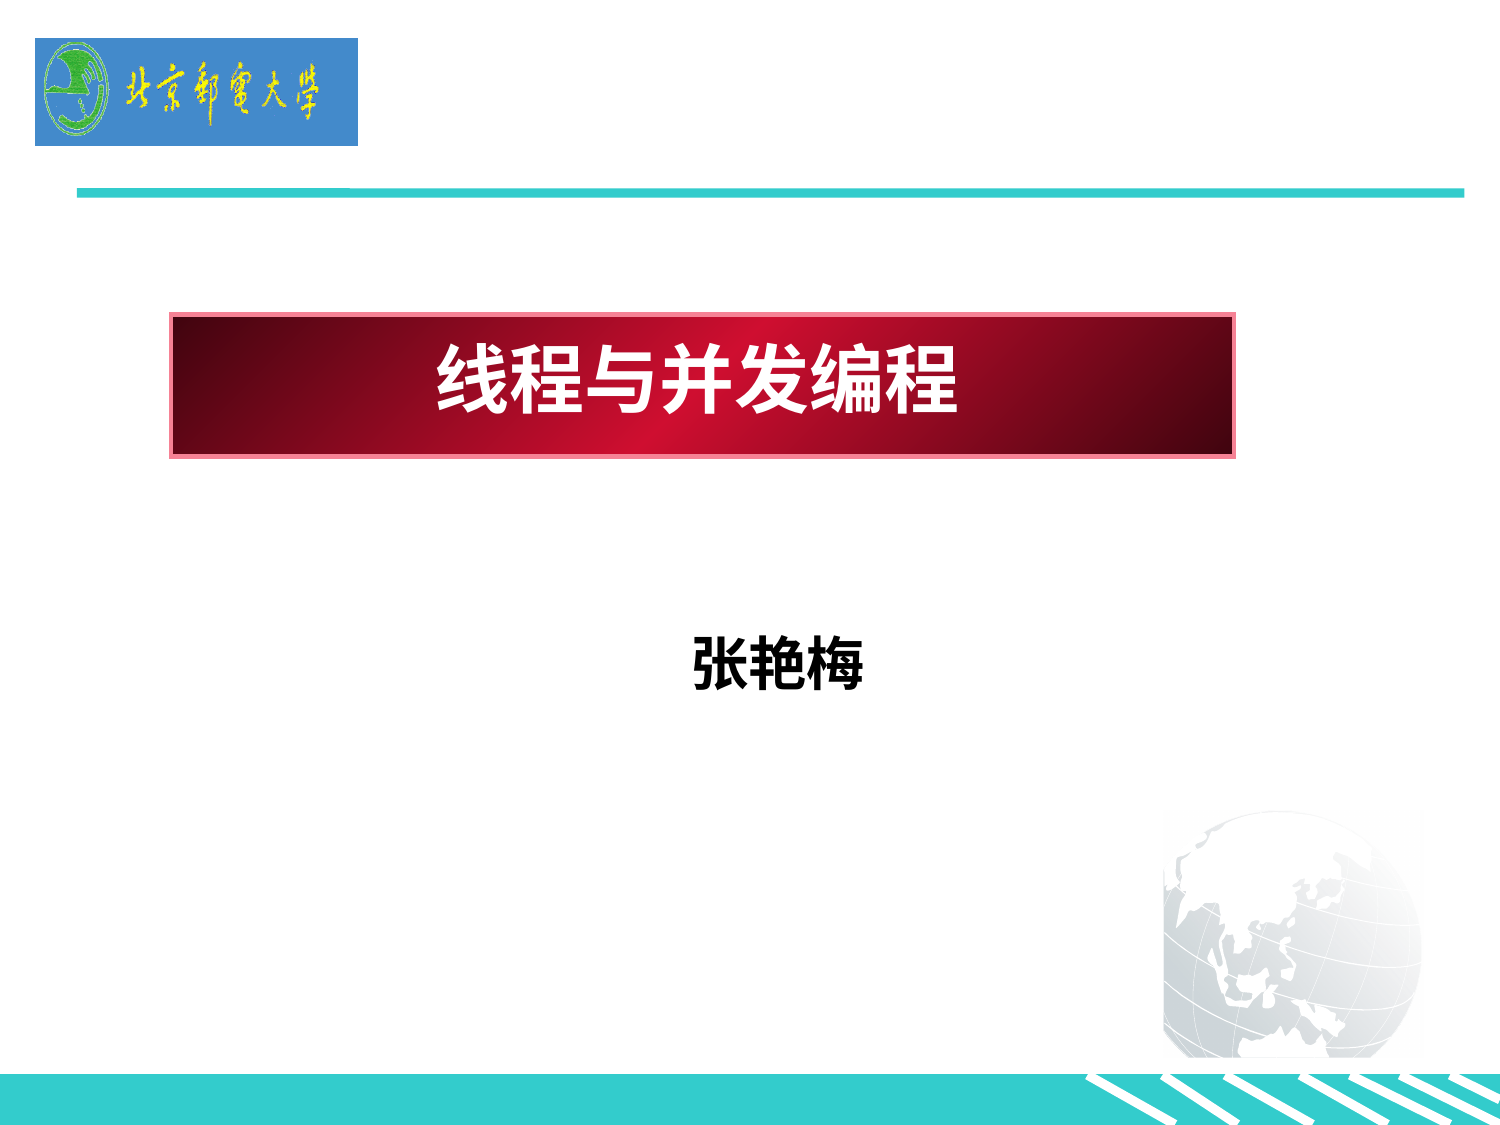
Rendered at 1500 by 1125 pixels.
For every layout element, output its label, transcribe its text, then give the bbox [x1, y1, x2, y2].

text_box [170, 314, 1235, 457]
text_box 张艳梅 [218, 633, 1338, 847]
picture [1163, 810, 1424, 1060]
picture [34, 37, 358, 146]
